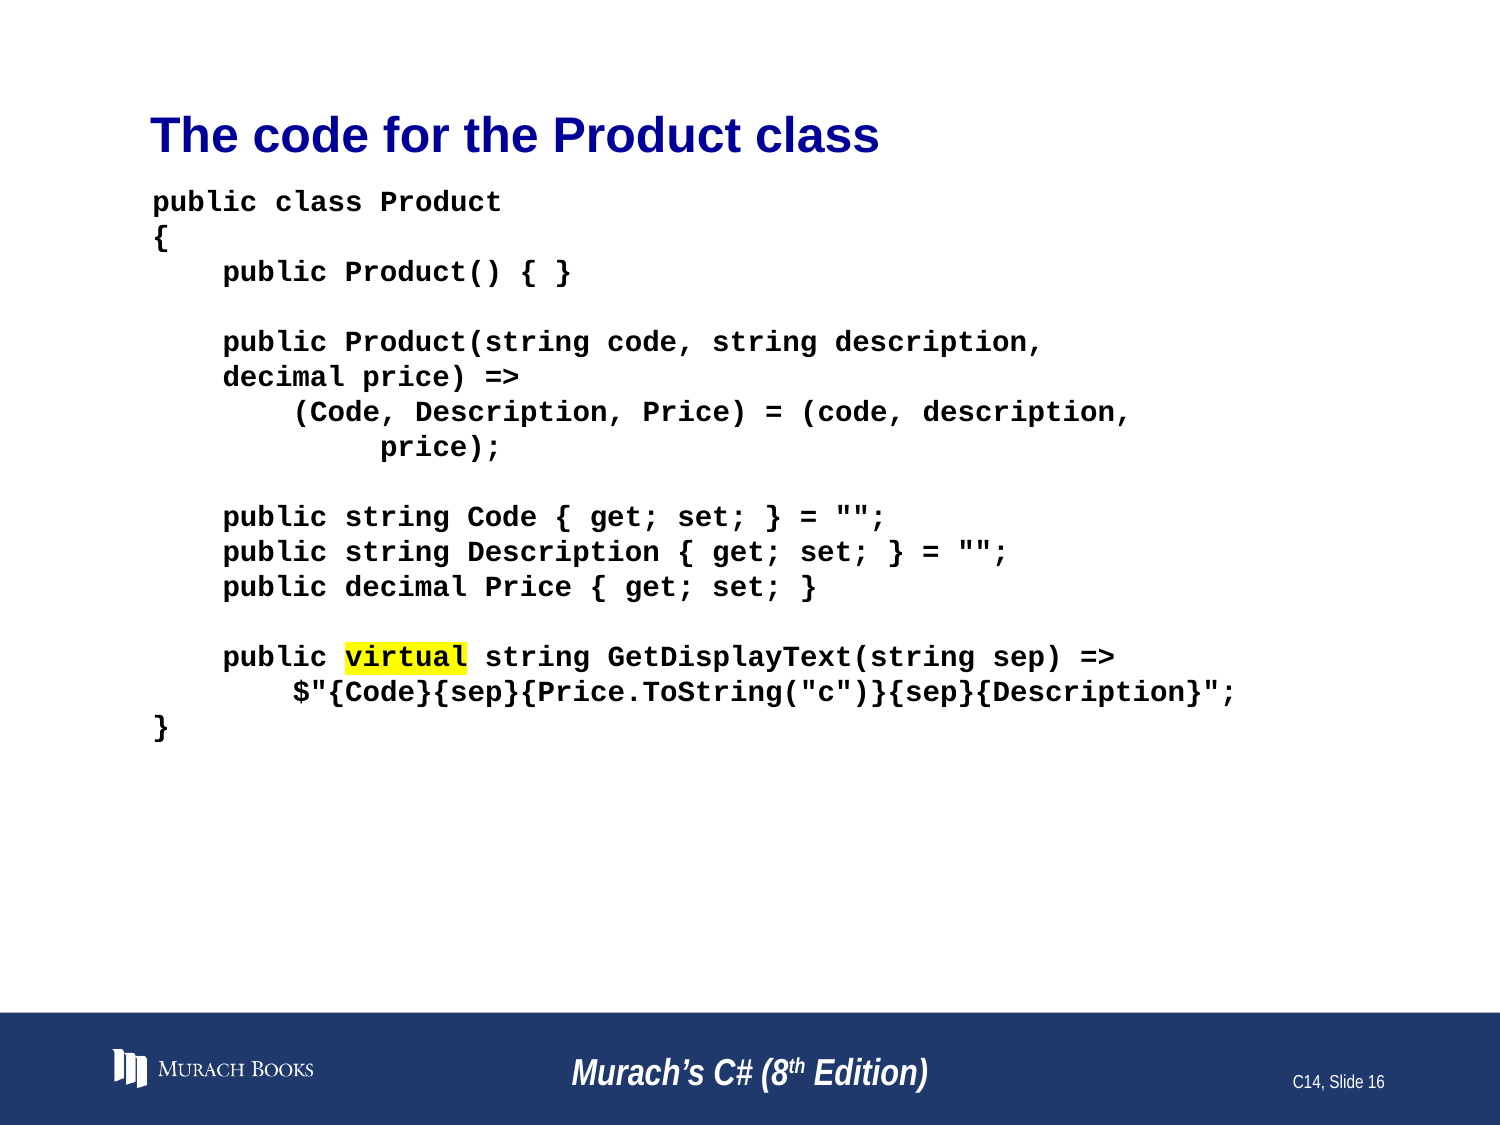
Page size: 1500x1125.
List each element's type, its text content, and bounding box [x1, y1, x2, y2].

slide_number Murach’s C# (8th Edition) [450, 1025, 1050, 1100]
footer [12, 1025, 450, 1100]
title The code for the Product class [150, 102, 1350, 164]
list public class Product { public Product() { } public Product(string code, string description, decimal price) => (Code, Description, Price) = (code, description, price); public string Code { get; set; } = ""; public string Description { get; set; } = ""; public decimal Price { get; set; } public virtual string GetDisplayText(string sep) => $"{Code}{sep}{Price.ToString("c")}{sep}{Description}"; } [137, 174, 1350, 975]
slide_number C14, Slide 16 [1087, 1025, 1400, 1100]
